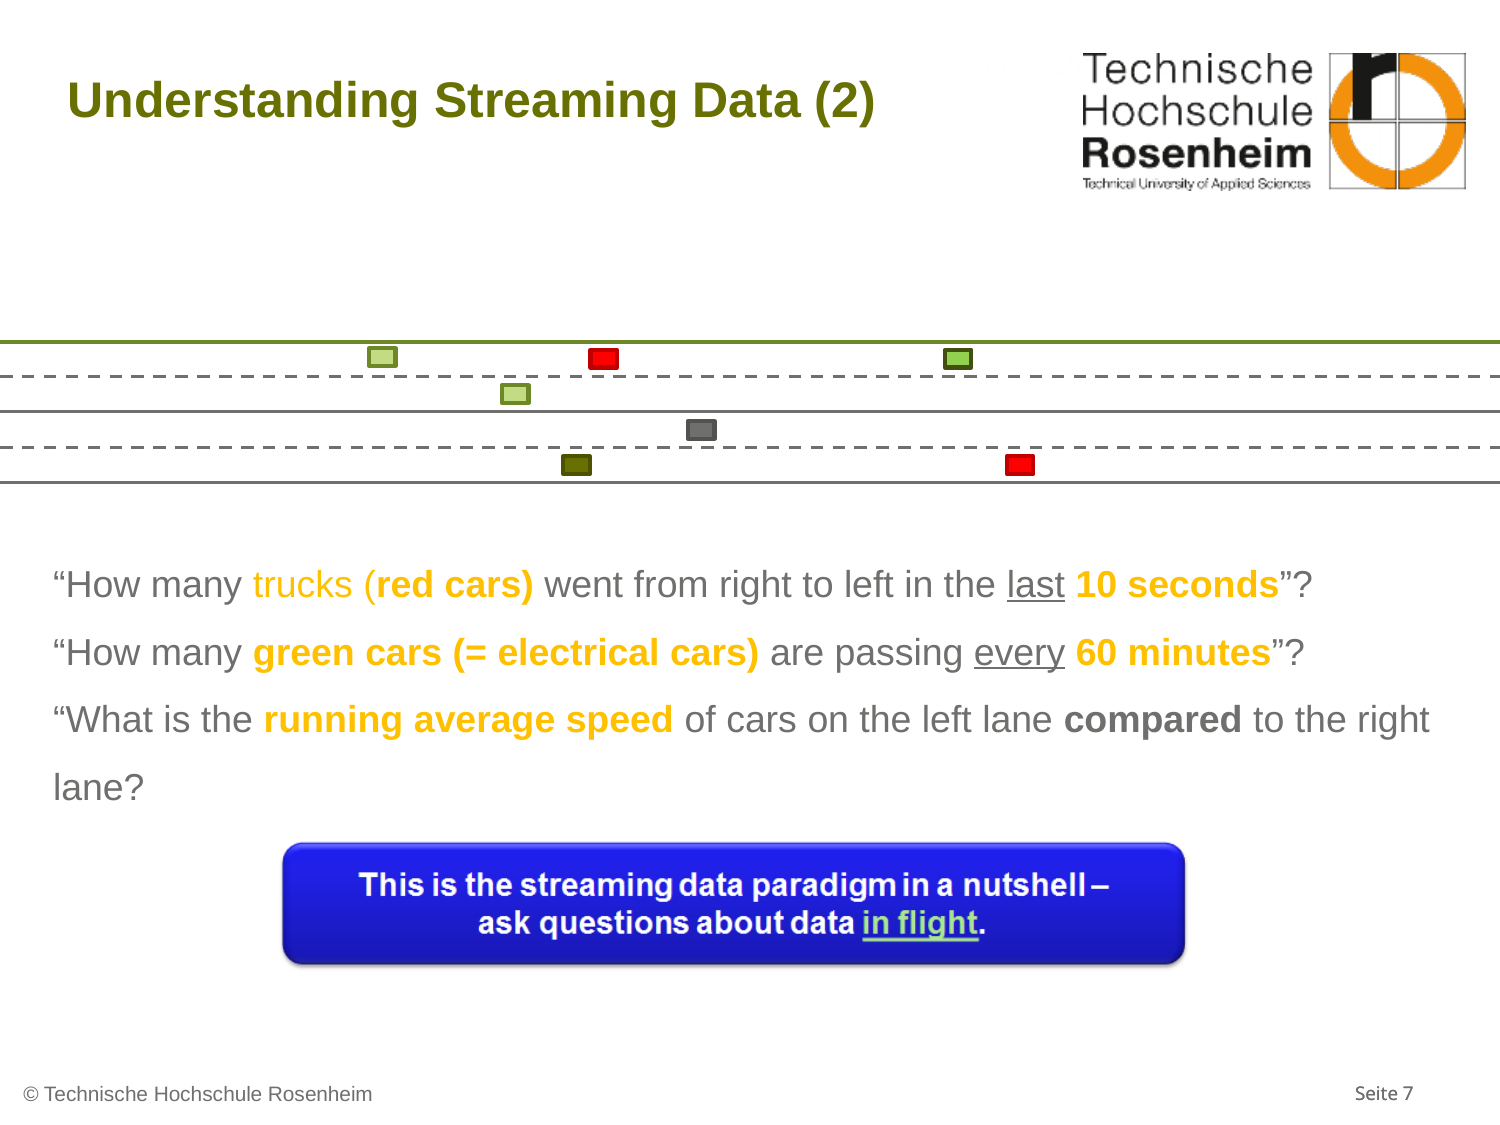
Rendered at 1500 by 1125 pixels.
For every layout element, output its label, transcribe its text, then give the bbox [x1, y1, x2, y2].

picture [274, 837, 1192, 974]
picture [965, 53, 1466, 191]
text_box [561, 456, 592, 476]
text_box [1005, 456, 1035, 476]
text_box [500, 385, 531, 405]
text_box [686, 420, 717, 441]
text_box [367, 351, 398, 368]
text_box [943, 351, 973, 370]
list “How many trucks (red cars) went from right to left in the last 10 seconds”? “How many green cars (= electrical cars) are passing every 60 minutes”? “What is the running average speed of cars on the left lane compared to the right lane? [53, 537, 1438, 1000]
text_box [588, 351, 619, 370]
title Understanding Streaming Data (2) [53, 59, 1050, 200]
